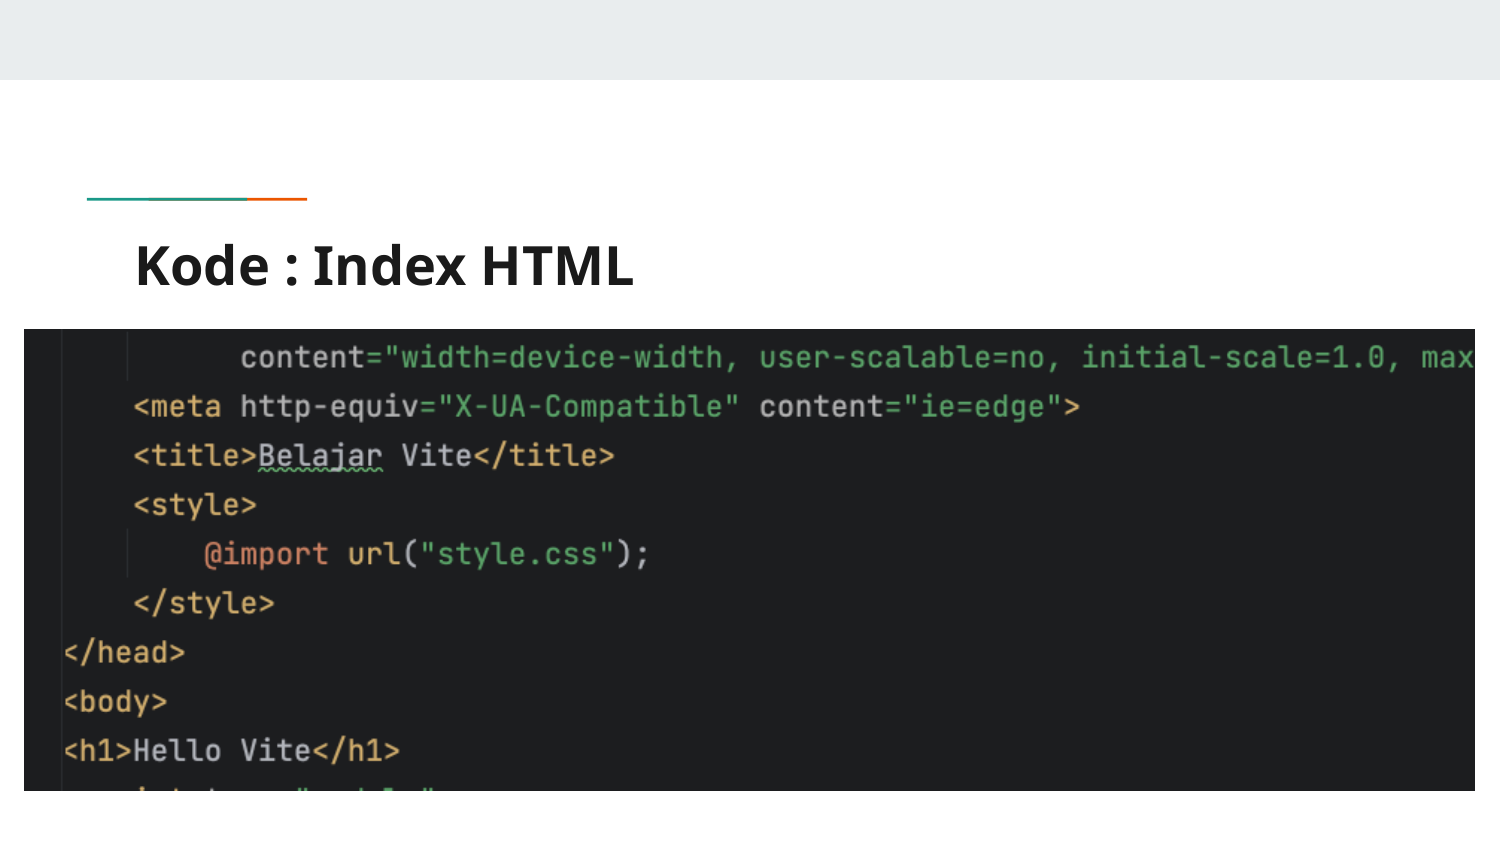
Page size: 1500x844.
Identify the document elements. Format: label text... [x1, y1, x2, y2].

picture [24, 328, 1476, 792]
title Kode : Index HTML [119, 216, 1381, 305]
